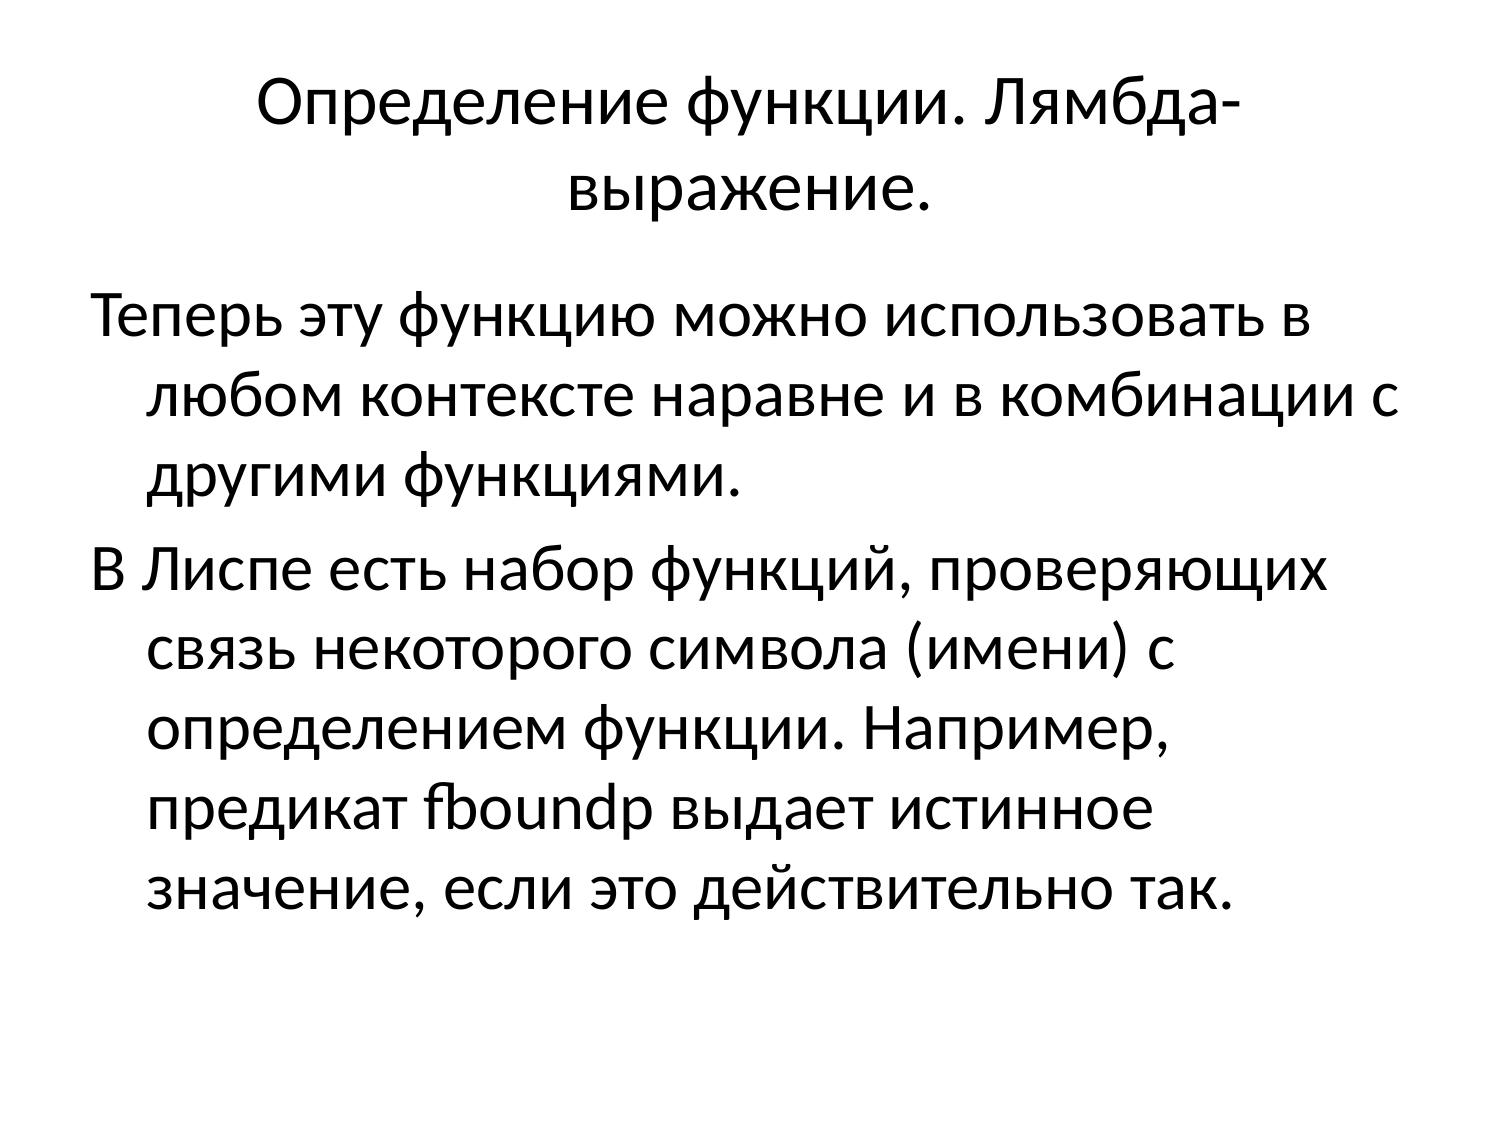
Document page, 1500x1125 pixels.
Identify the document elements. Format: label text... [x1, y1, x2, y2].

list Теперь эту функцию можно использовать в любом контексте наравне и в комбинации с другими функциями. В Лиспе есть набор функций, проверяющих связь некоторого символа (имени) с определением функции. Например, предикат fboundp выдает истинное значение, если это действительно так. [75, 262, 1425, 1005]
title Определение функции. Лямбда-выражение. [75, 45, 1425, 233]
